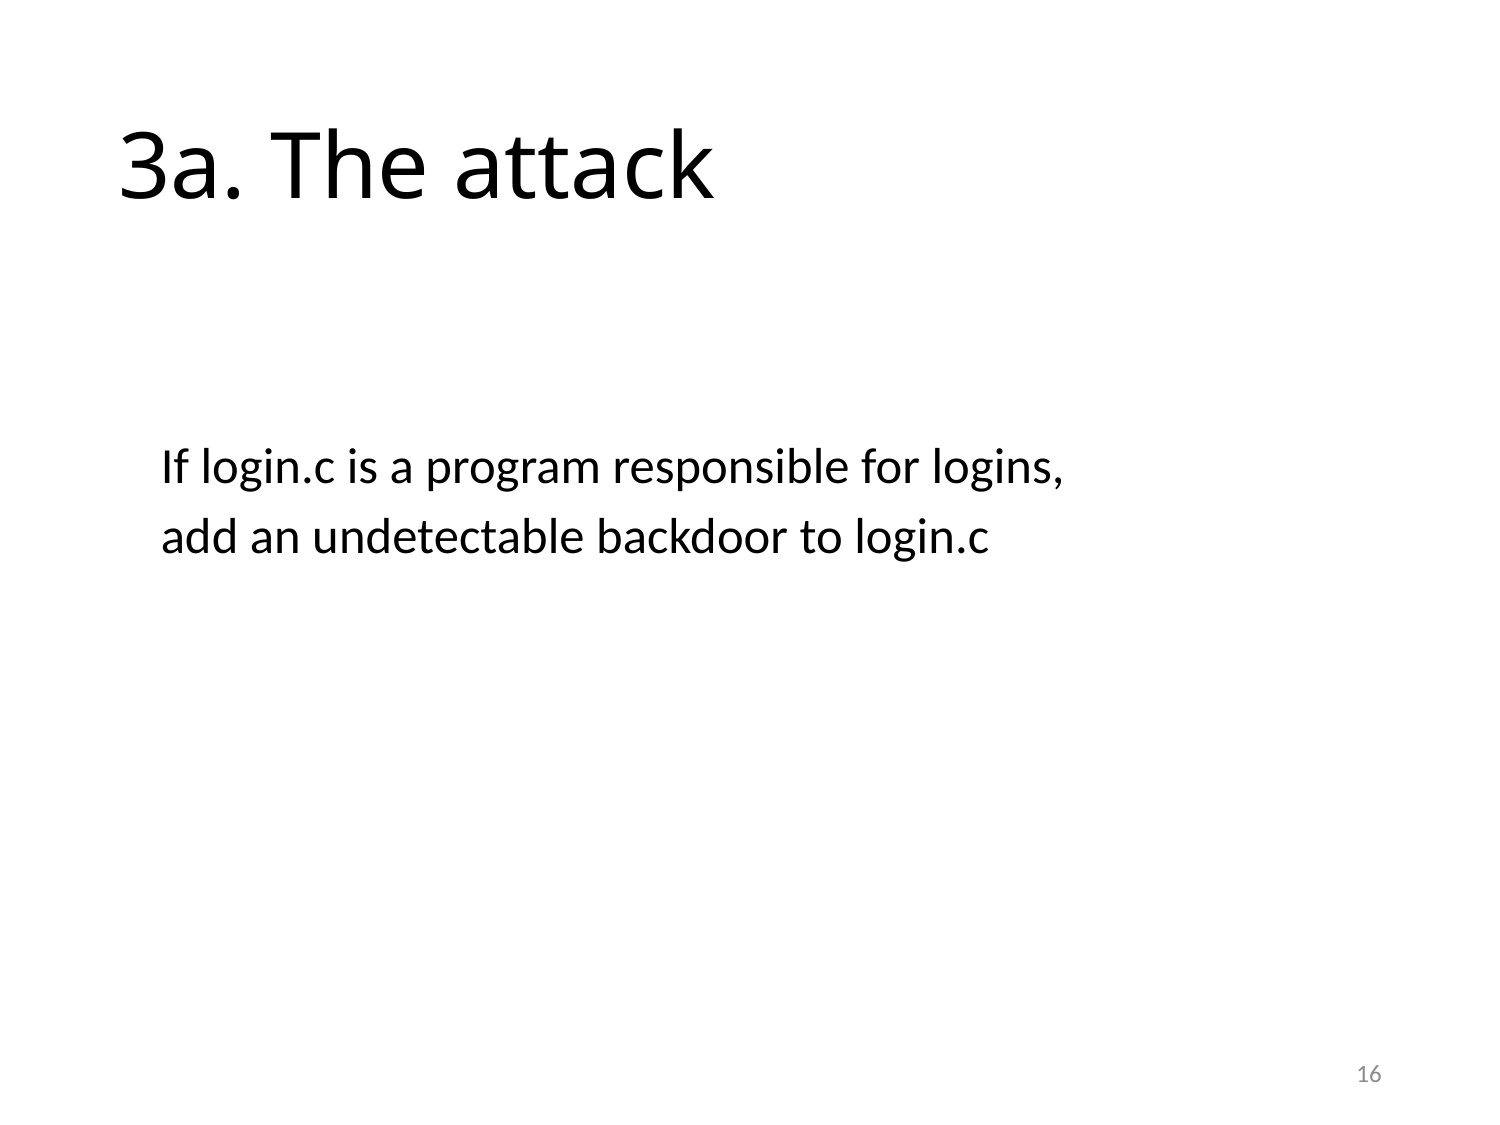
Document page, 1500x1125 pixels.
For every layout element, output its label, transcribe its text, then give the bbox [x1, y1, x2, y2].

title 3a. The attack [103, 59, 1397, 278]
slide_number 16 [1059, 1042, 1397, 1103]
list If login.c is a program responsible for logins, add an undetectable backdoor to login.c [145, 432, 1355, 576]
